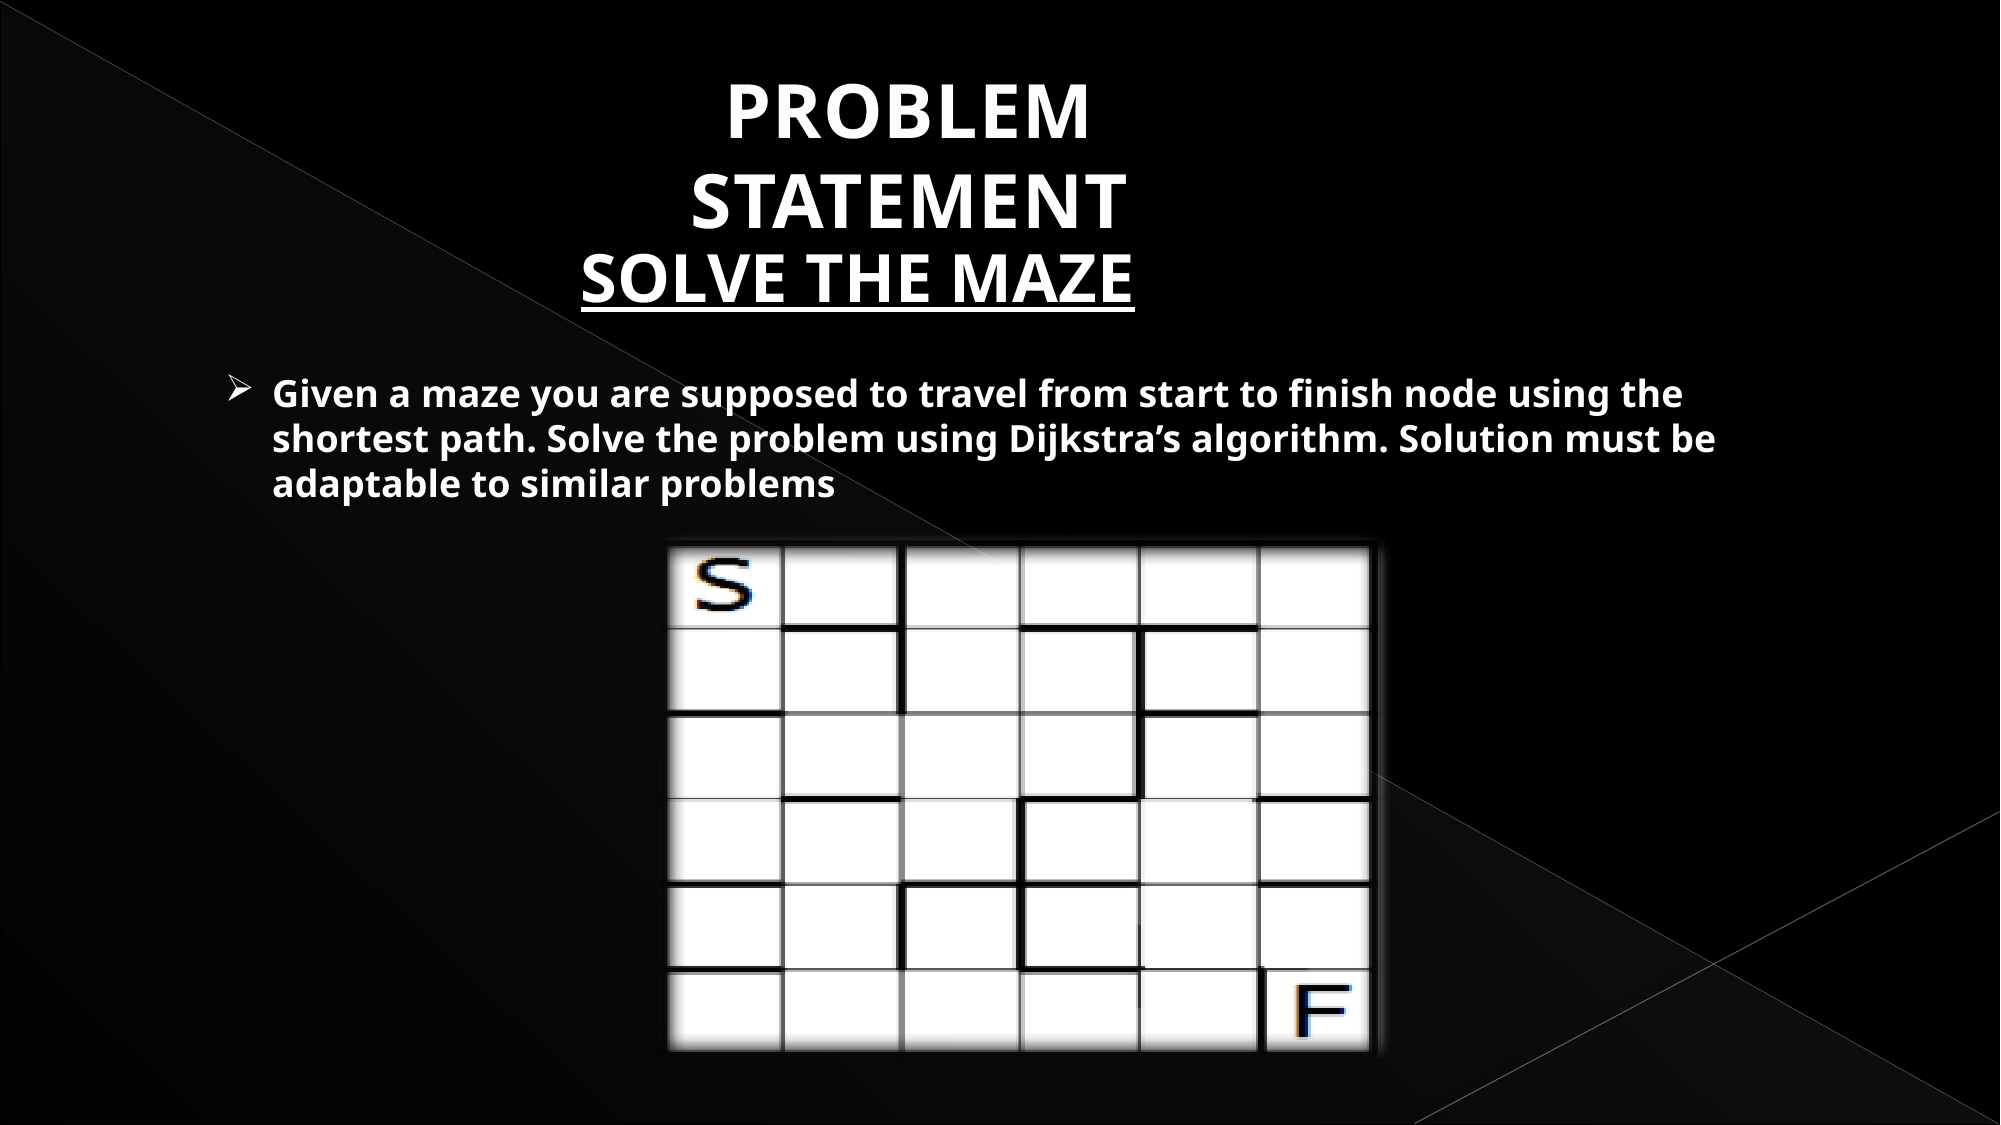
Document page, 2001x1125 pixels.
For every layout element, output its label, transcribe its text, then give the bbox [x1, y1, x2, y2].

text_box SOLVE THE MAZE [566, 228, 1151, 403]
picture [651, 531, 1393, 1066]
text_box PROBLEM STATEMENT [487, 56, 1332, 251]
text_box Given a maze you are supposed to travel from start to finish node using the shortest path. Solve the problem using Dijkstra’s algorithm. Solution must be adaptable to similar problems [210, 362, 1786, 513]
